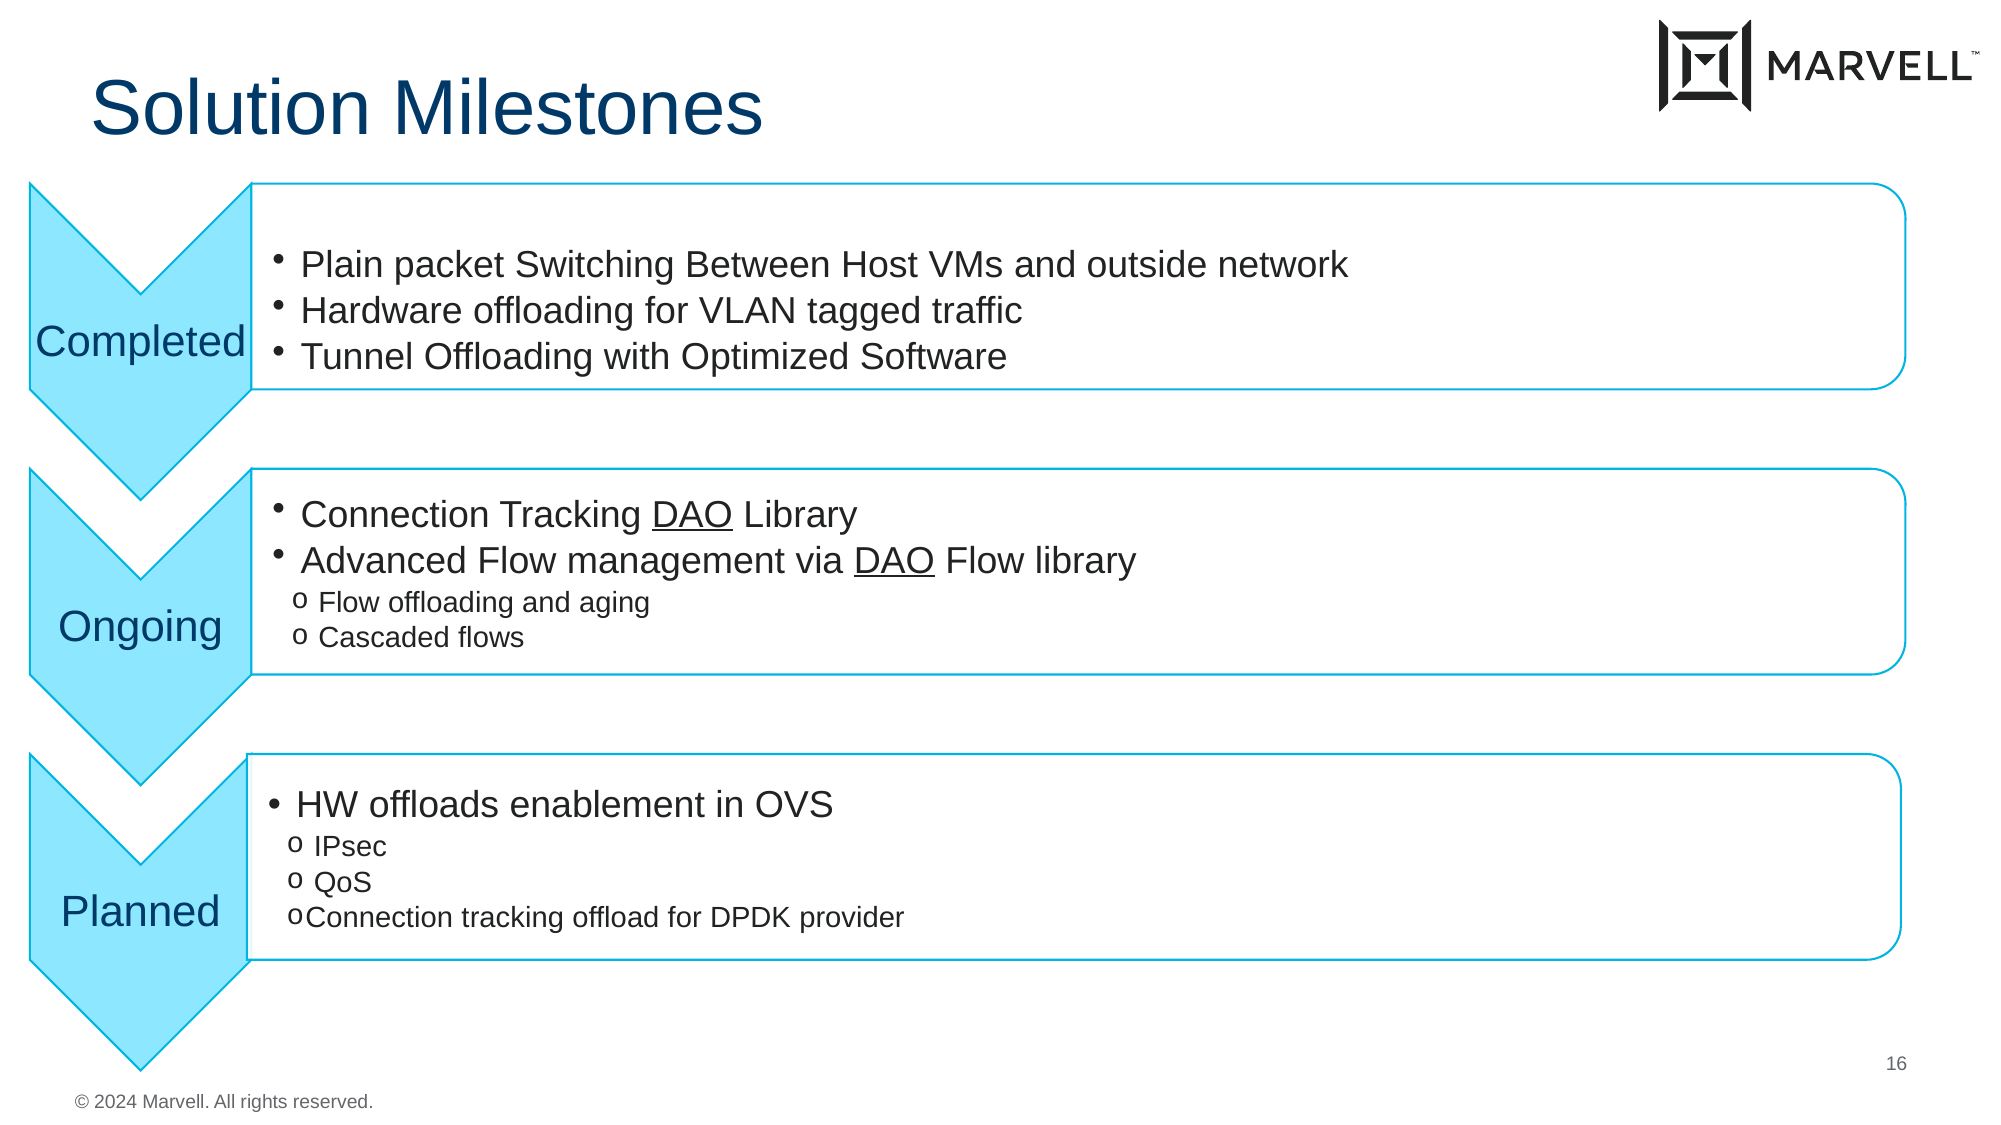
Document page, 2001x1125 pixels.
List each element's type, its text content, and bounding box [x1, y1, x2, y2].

title Solution Milestones [75, 59, 1926, 174]
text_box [29, 182, 1906, 1072]
